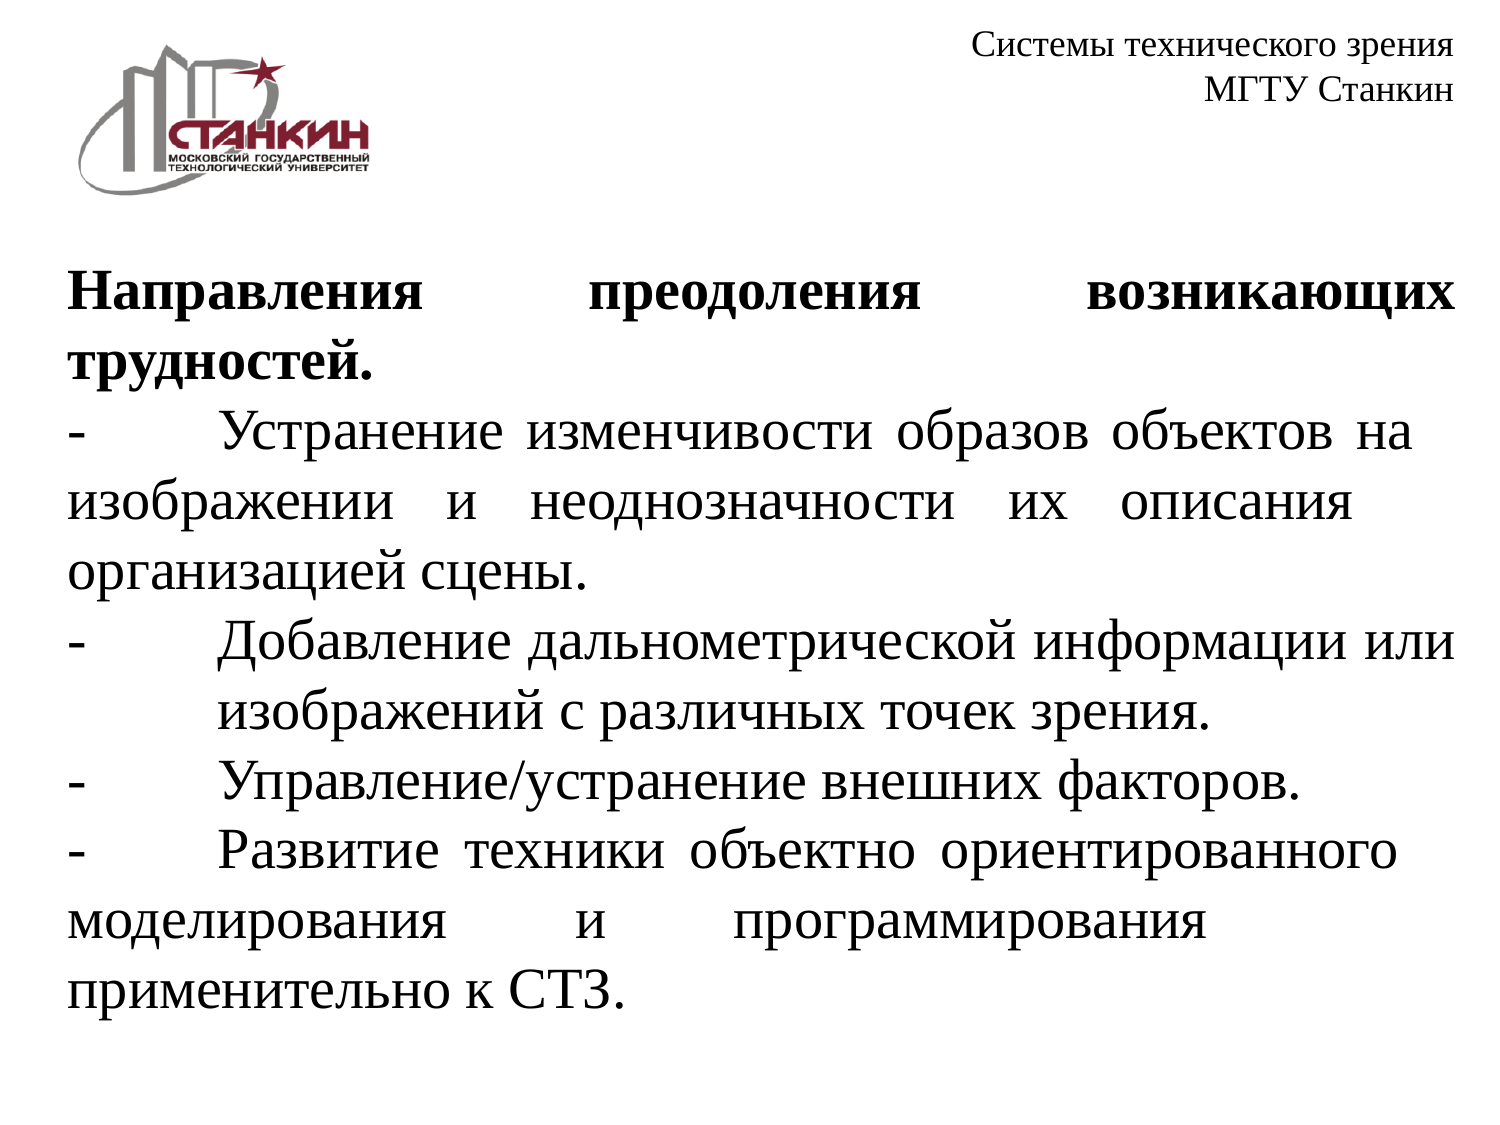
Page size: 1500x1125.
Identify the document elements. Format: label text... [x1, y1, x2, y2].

text_box Системы технического зрения МГТУ Станкин [955, 11, 1469, 116]
text_box Направления преодоления возникающих трудностей. - Устранение изменчивости образов объектов на изображении и неоднозначности их описания организацией сцены. - Добавление дальнометрической информации или изображений с различных точек зрения. - Управление/устранение внешних факторов. - Развитие техники объектно ориентированного моделирования и программирования применительно к СТЗ. [53, 243, 1472, 1098]
picture [76, 40, 373, 197]
